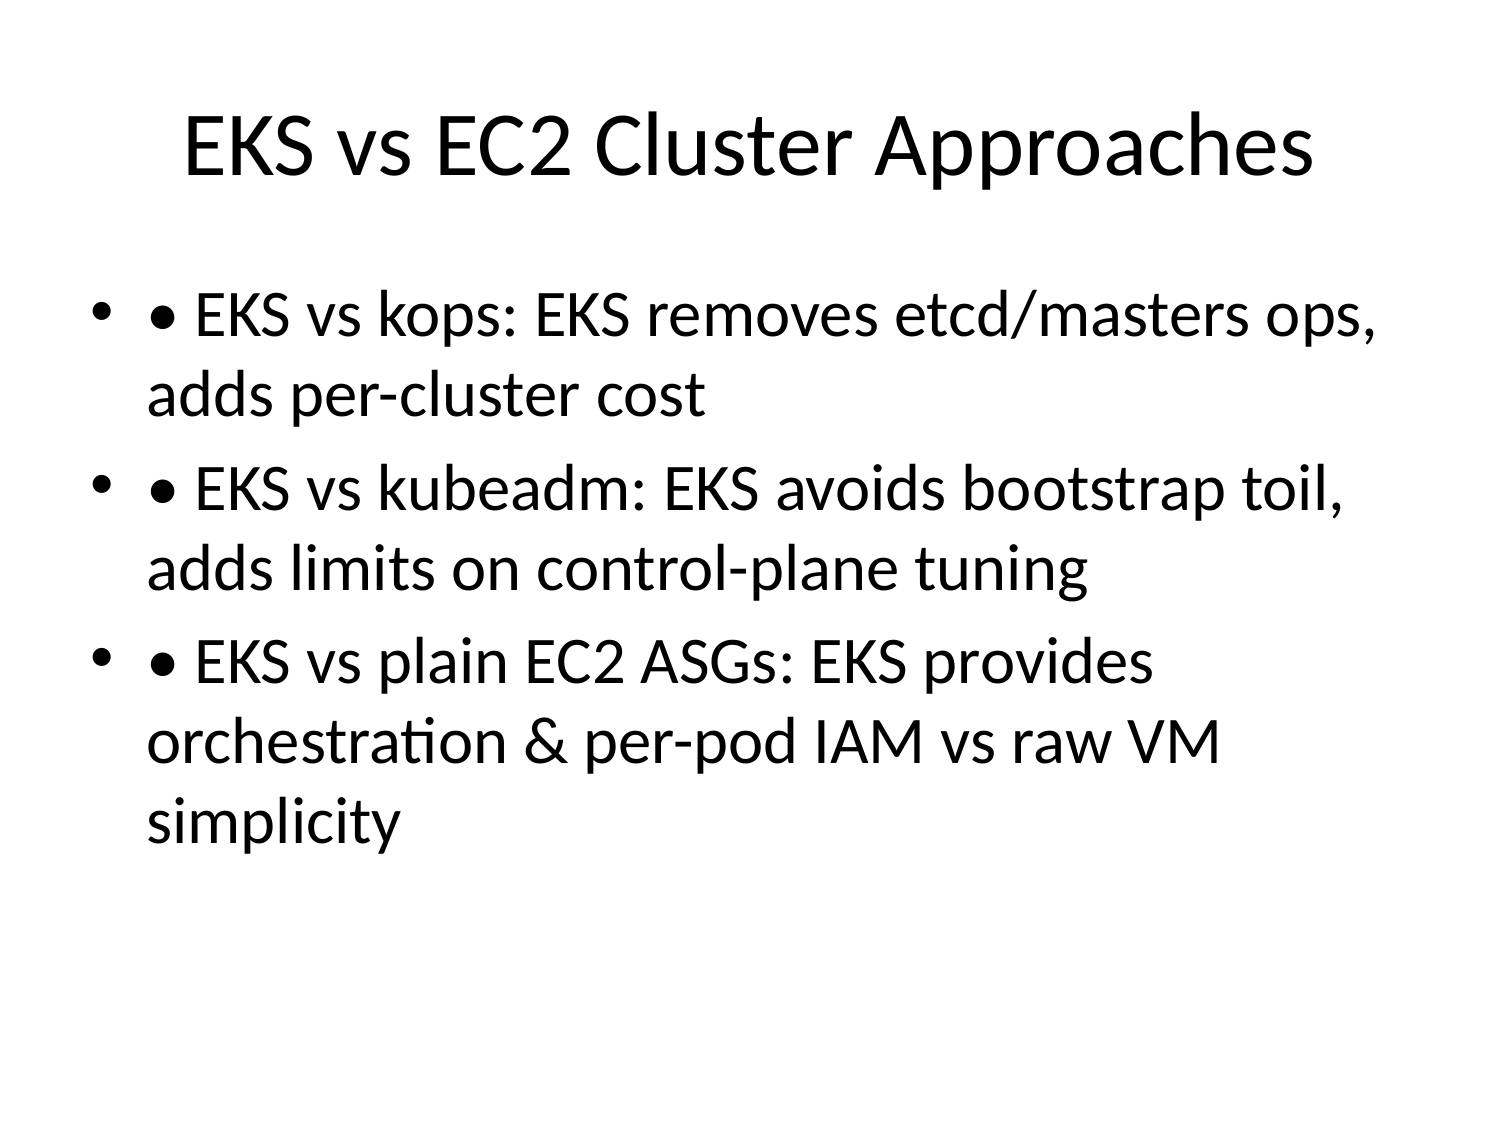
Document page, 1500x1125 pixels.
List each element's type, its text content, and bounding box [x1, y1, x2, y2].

title EKS vs EC2 Cluster Approaches [75, 45, 1425, 233]
list • EKS vs kops: EKS removes etcd/masters ops, adds per-cluster cost • EKS vs kubeadm: EKS avoids bootstrap toil, adds limits on control-plane tuning • EKS vs plain EC2 ASGs: EKS provides orchestration & per-pod IAM vs raw VM simplicity [75, 262, 1425, 1005]
